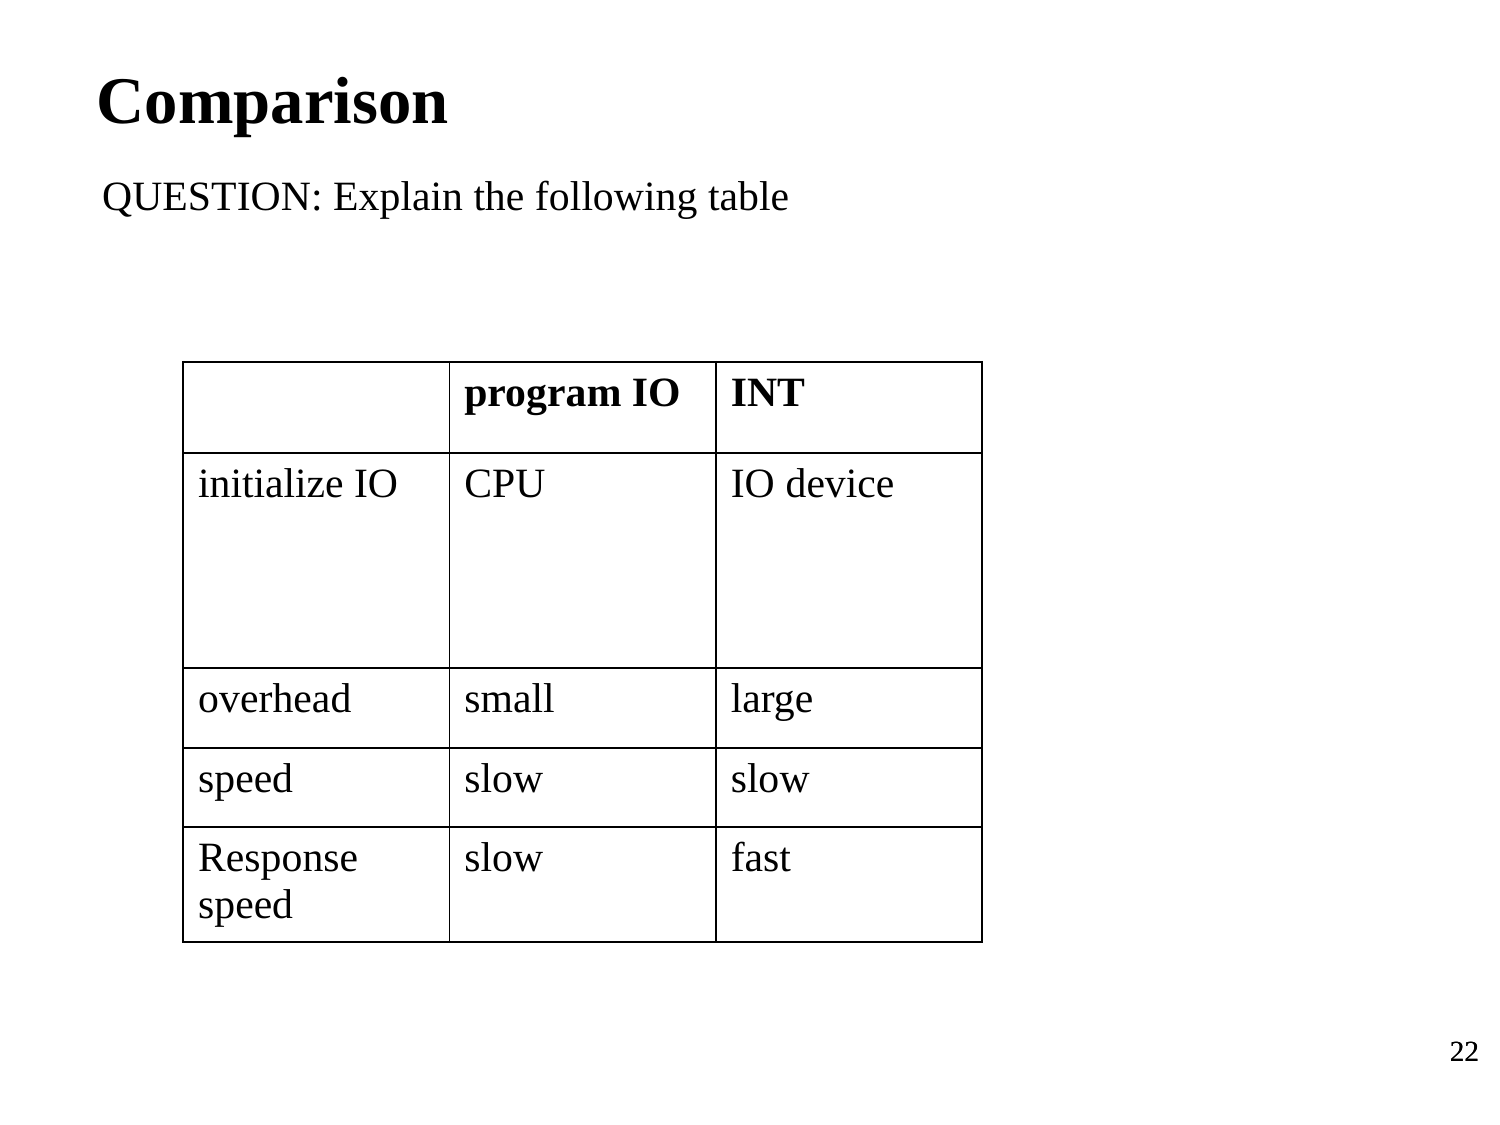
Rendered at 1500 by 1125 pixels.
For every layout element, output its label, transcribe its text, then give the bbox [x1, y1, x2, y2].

table_cell overhead [184, 669, 449, 747]
table_header INT [717, 363, 981, 452]
table_header [184, 363, 449, 452]
table_header program IO [450, 363, 715, 452]
table_cell speed [184, 749, 449, 826]
text_box [251, 752, 292, 818]
title Comparison [64, 66, 1447, 128]
table_cell slow [450, 828, 715, 941]
slide_number 22 [1181, 1024, 1495, 1101]
table_cell slow [450, 749, 715, 826]
table_cell IO device [717, 454, 981, 667]
text_box QUESTION: Explain the following table [87, 160, 805, 286]
table_cell slow [717, 749, 981, 826]
table_cell large [717, 669, 981, 747]
table_cell small [450, 669, 715, 747]
table_cell fast [717, 828, 981, 941]
table_cell Response speed [184, 828, 449, 941]
table_cell CPU [450, 454, 715, 667]
table_cell initialize IO [184, 454, 449, 667]
